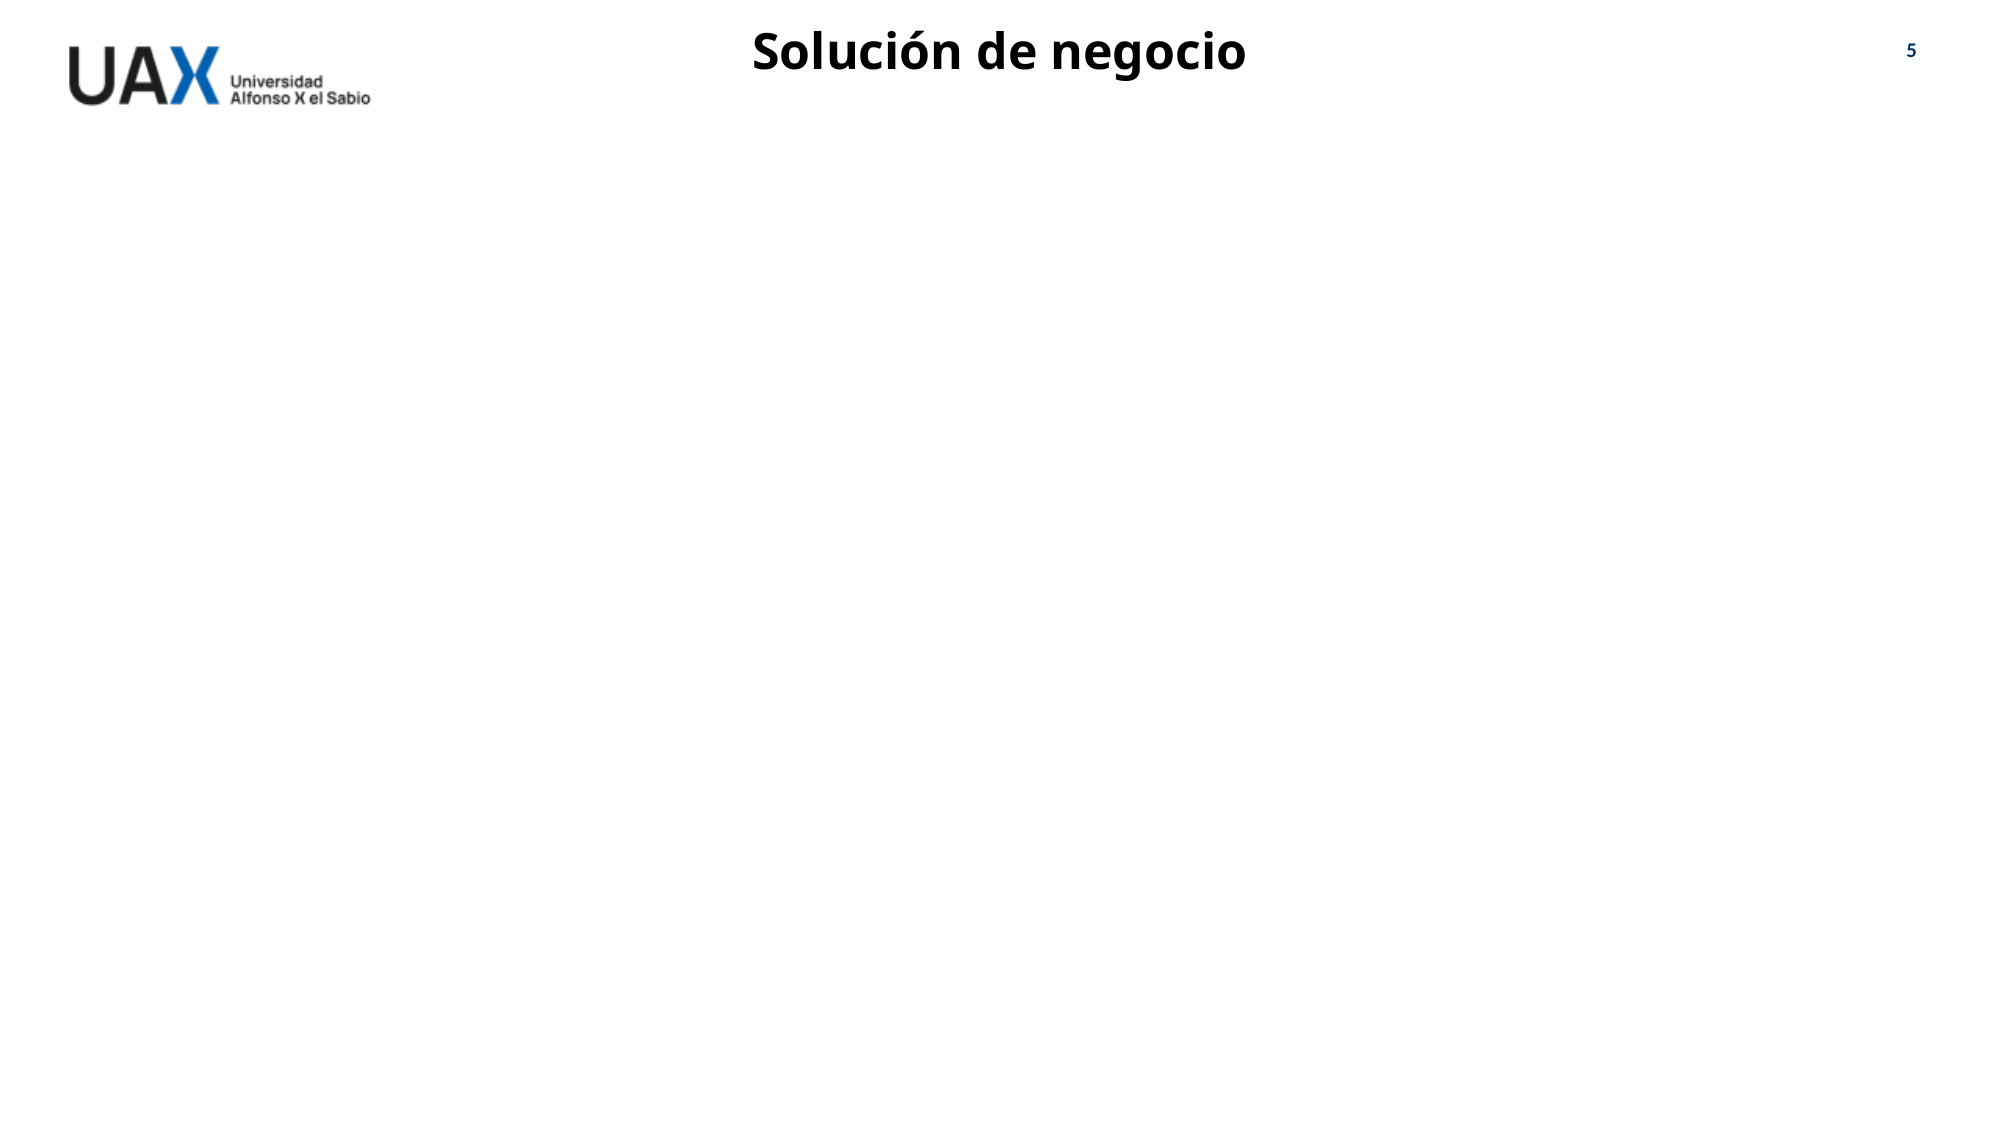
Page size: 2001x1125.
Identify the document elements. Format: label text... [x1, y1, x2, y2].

text_box Solución de negocio [456, 18, 1544, 99]
picture [68, 42, 376, 111]
slide_number 5 [1862, 28, 1932, 89]
